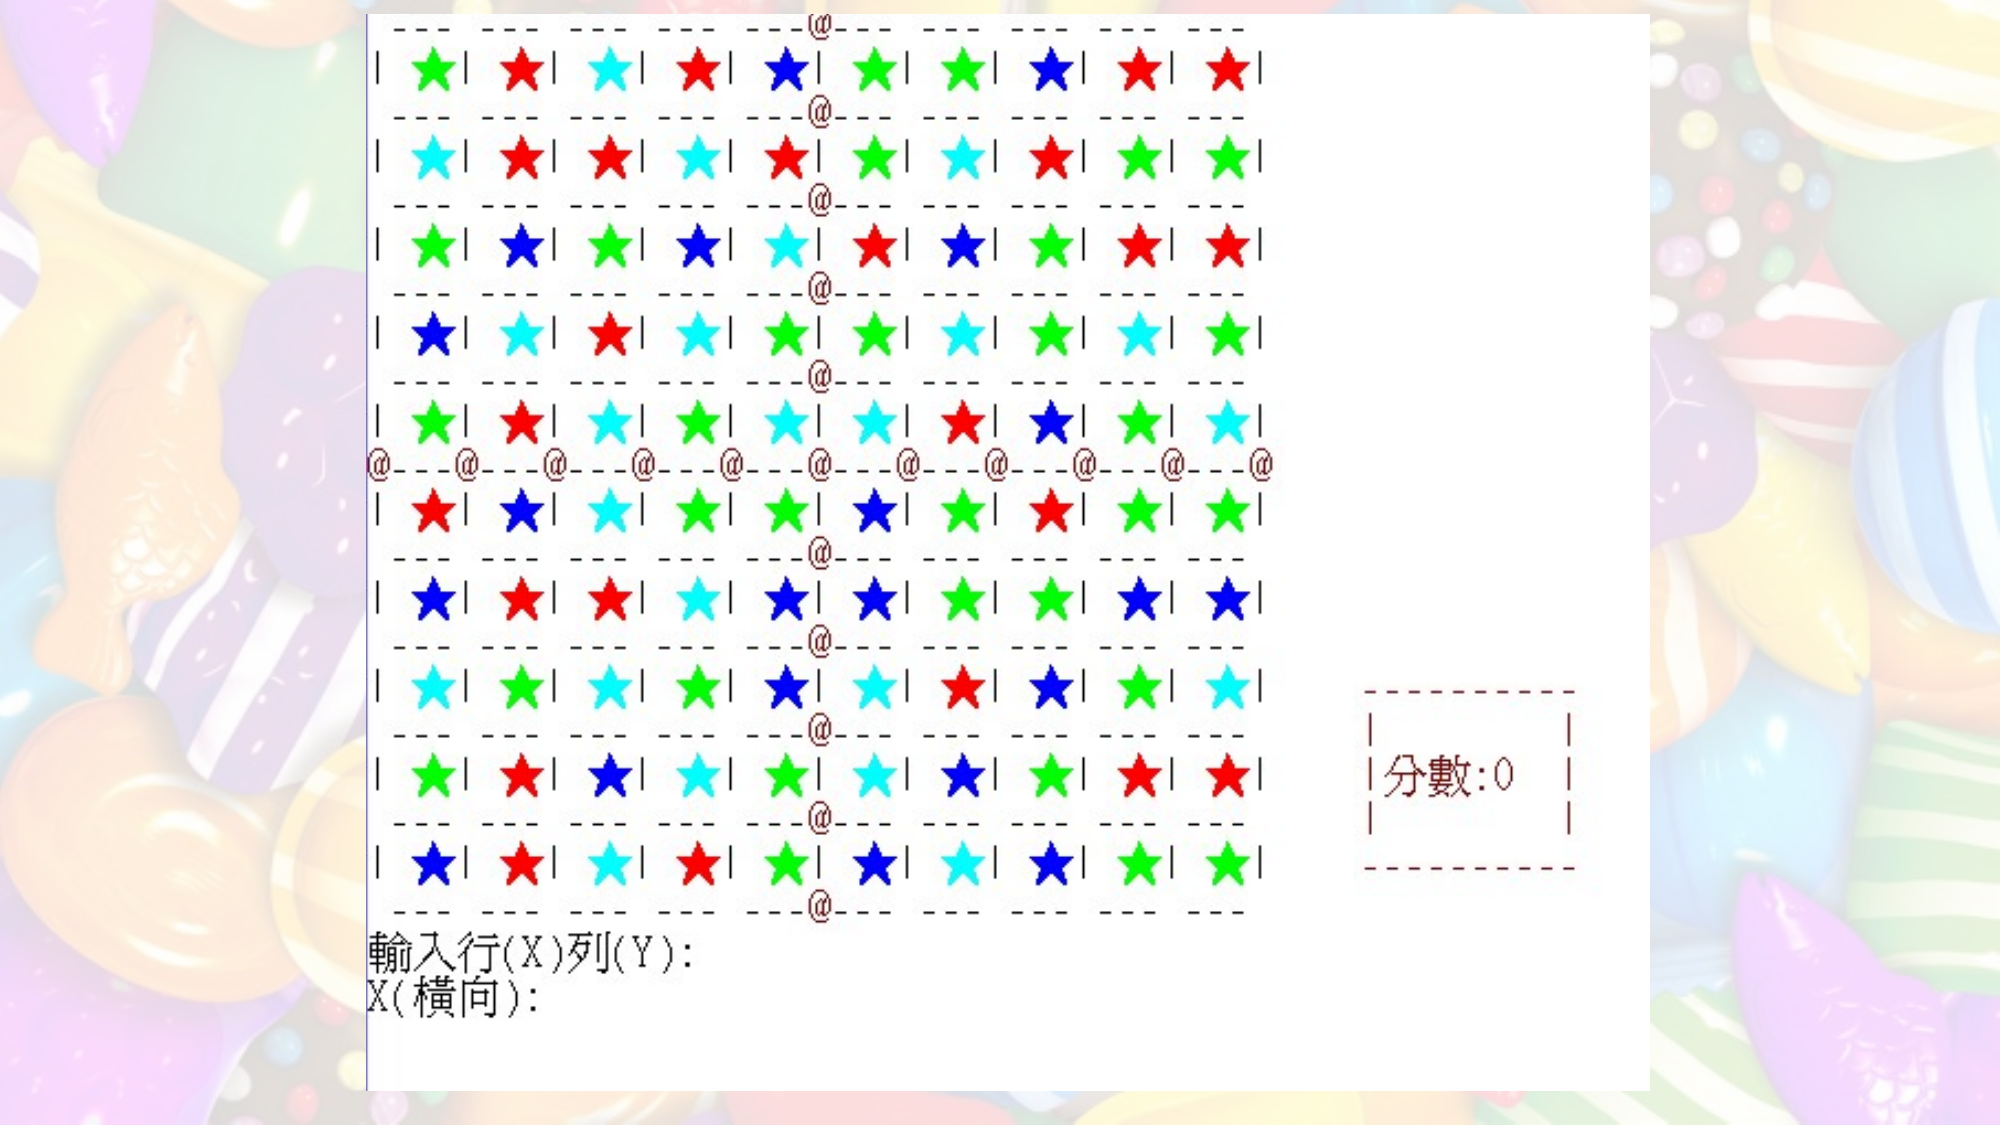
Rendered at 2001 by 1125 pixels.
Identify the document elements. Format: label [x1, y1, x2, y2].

picture [366, 14, 1650, 1091]
